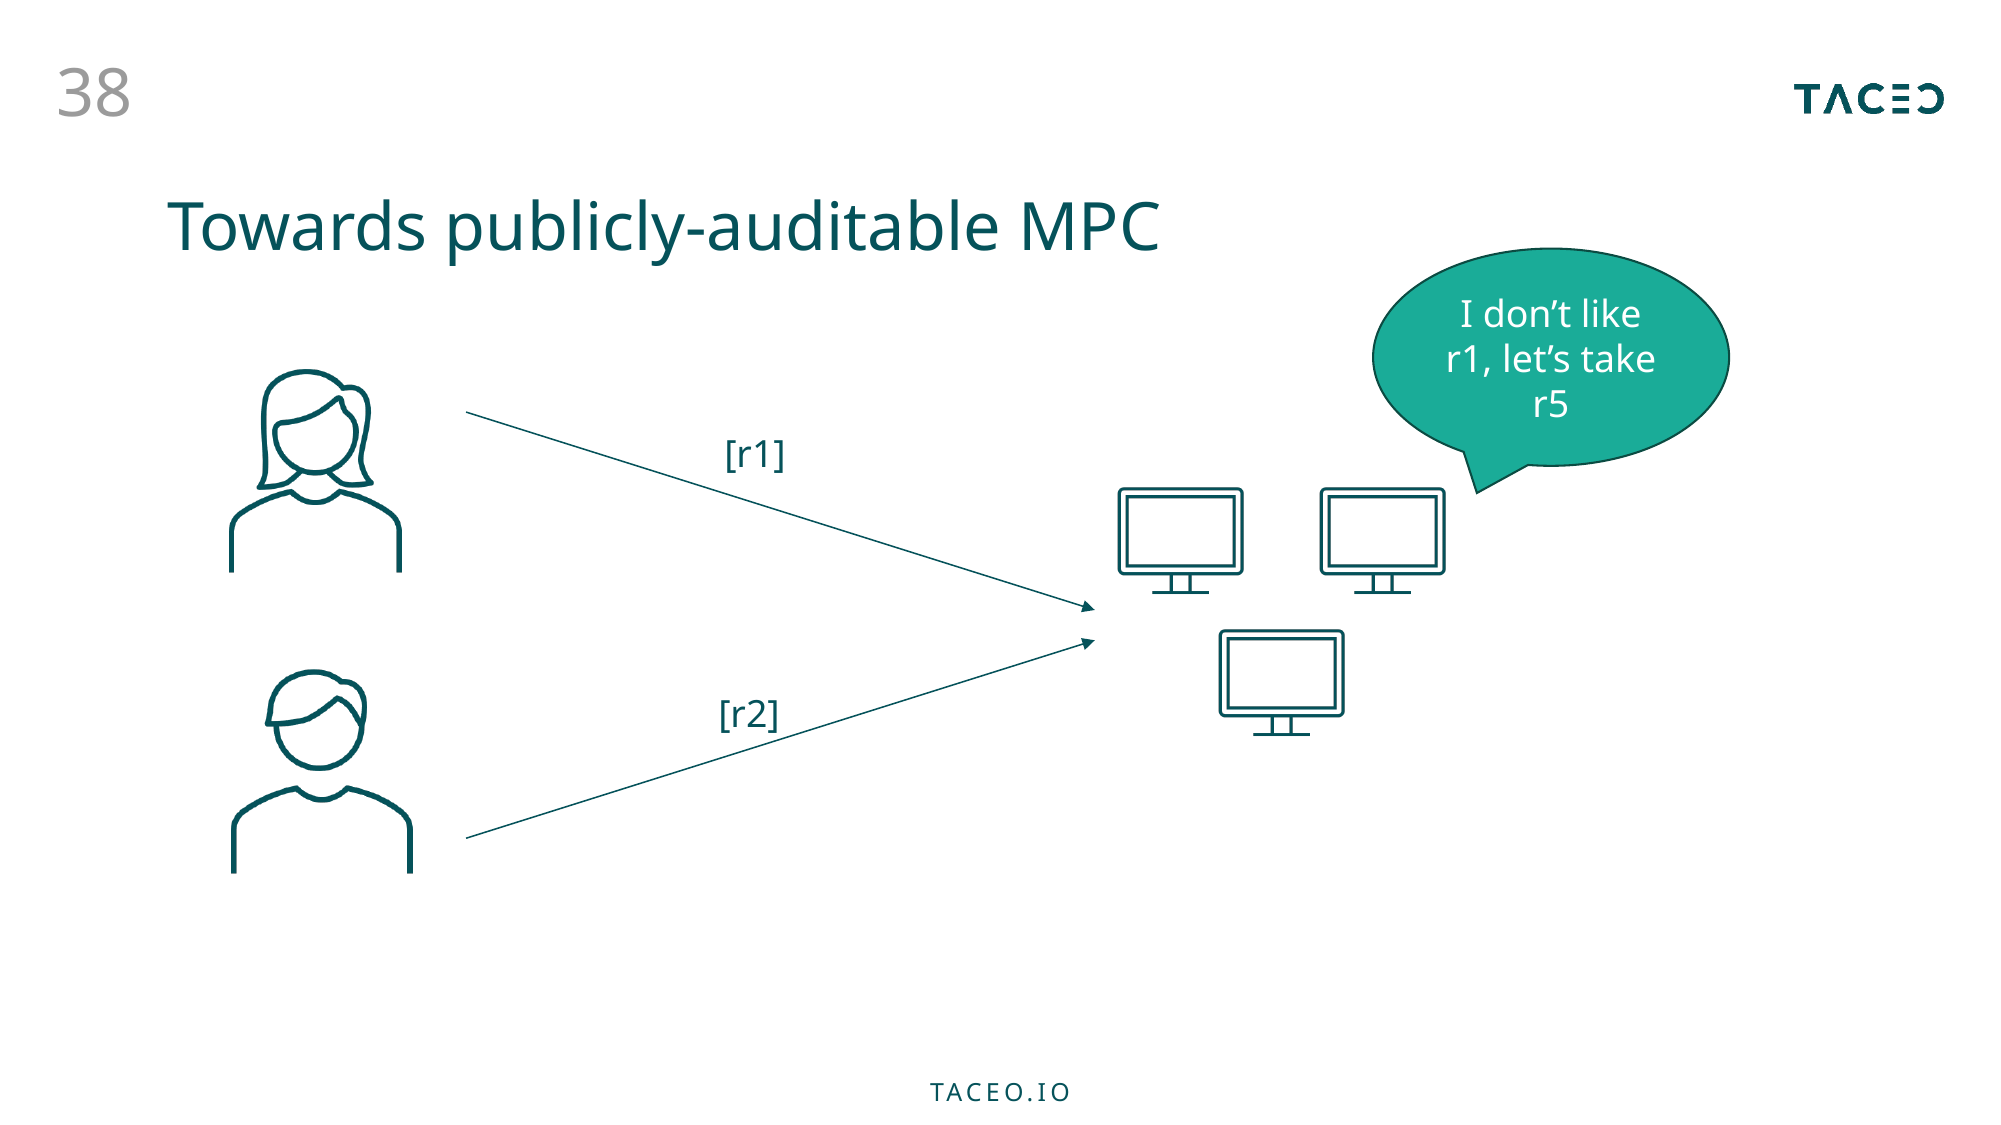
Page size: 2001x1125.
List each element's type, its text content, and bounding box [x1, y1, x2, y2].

slide_number 38 [56, 50, 168, 131]
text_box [466, 412, 1095, 610]
text_box I don’t like r1, let’s take r5 [1372, 247, 1731, 495]
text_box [466, 640, 1095, 839]
list Towards publicly-auditable MPC [167, 184, 1833, 265]
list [185, 351, 445, 610]
picture [1794, 83, 1944, 114]
picture [185, 640, 458, 913]
picture [1105, 465, 1458, 758]
footer TACEO.IO [662, 1051, 1338, 1111]
